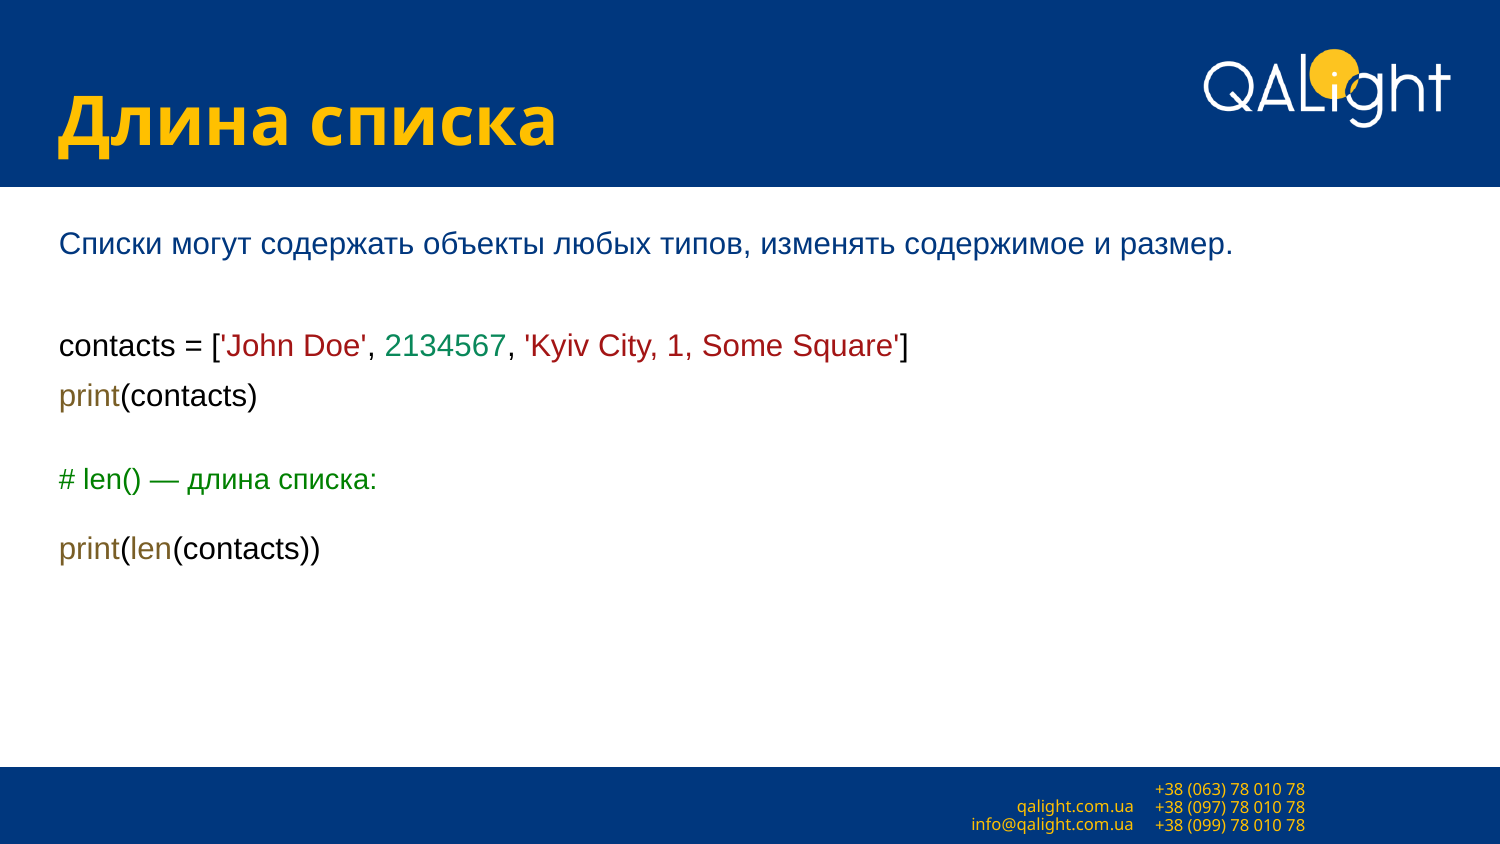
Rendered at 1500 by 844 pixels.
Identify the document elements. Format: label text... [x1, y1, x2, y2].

subtitle Списки могут содержать объекты любых типов, изменять содержимое и размер. contacts = ['John Doe', 2134567, 'Kyiv City, 1, Some Square'] print(contacts) # len() — длина списка: print(len(contacts)) [47, 216, 1448, 763]
picture [1200, 48, 1453, 130]
title Длина списка [47, 15, 1187, 172]
